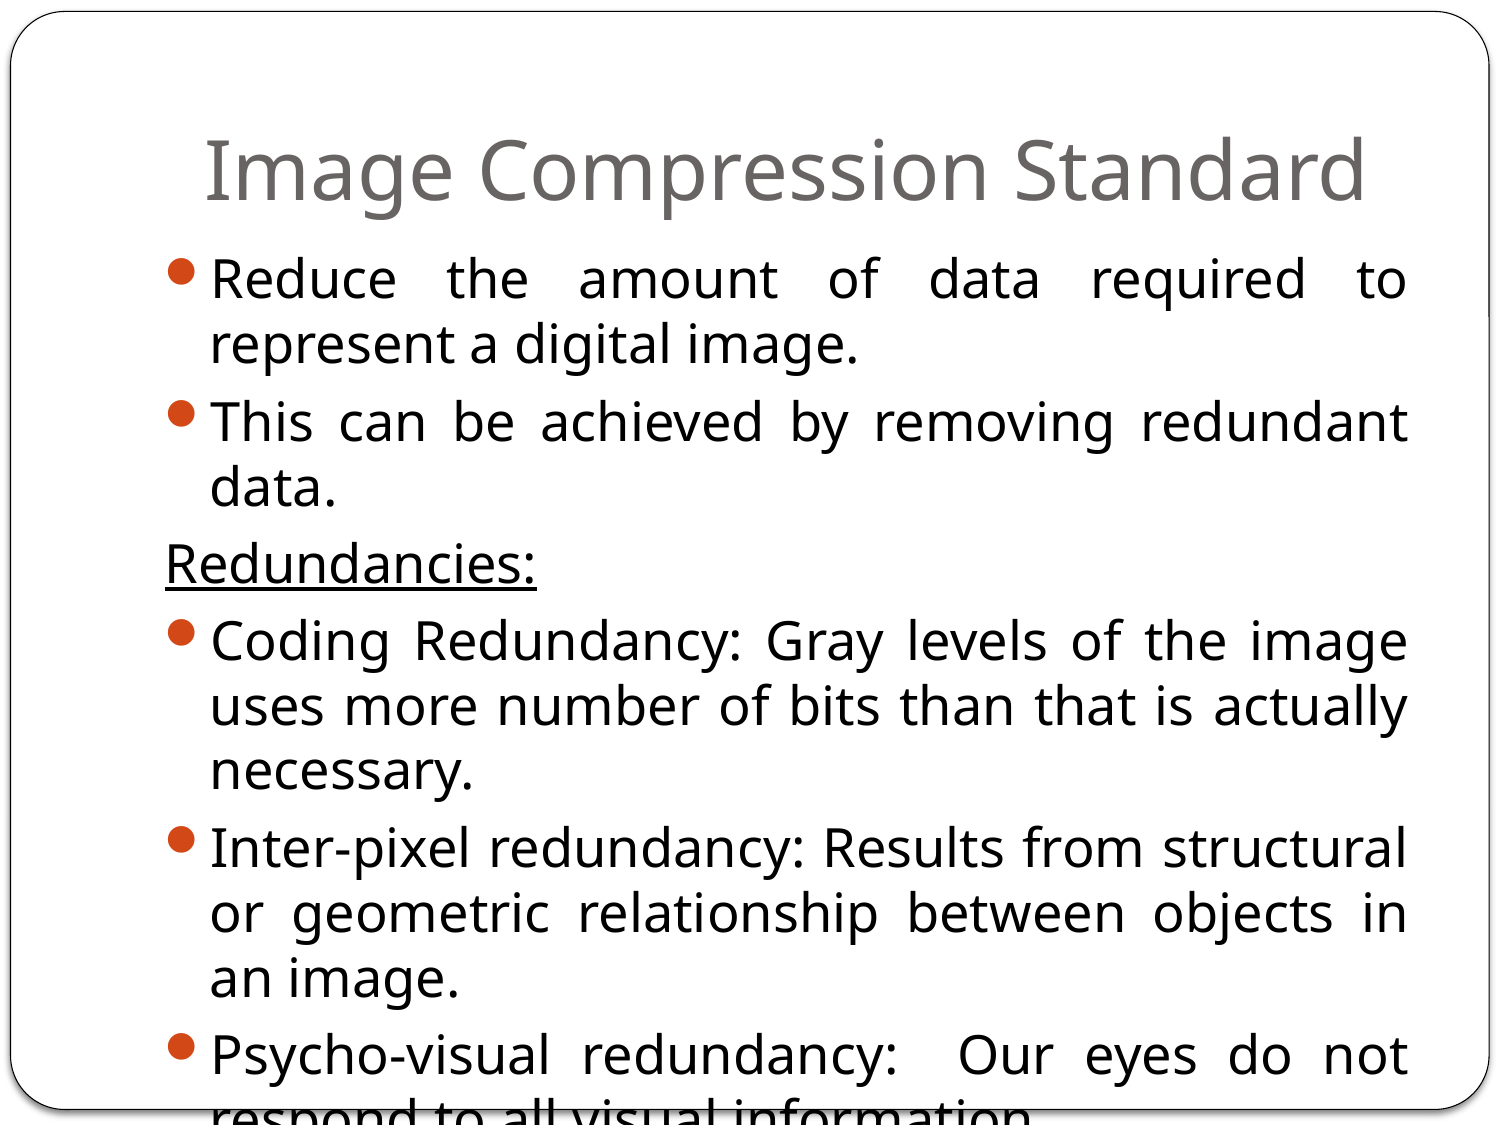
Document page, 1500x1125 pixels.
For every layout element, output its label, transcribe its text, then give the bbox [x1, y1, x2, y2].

list Reduce the amount of data required to represent a digital image. This can be achieved by removing redundant data. Redundancies: Coding Redundancy: Gray levels of the image uses more number of bits than that is actually necessary. Inter-pixel redundancy: Results from structural or geometric relationship between objects in an image. Psycho-visual redundancy: Our eyes do not respond to all visual information. [150, 237, 1425, 988]
title Image Compression Standard [150, 45, 1425, 233]
